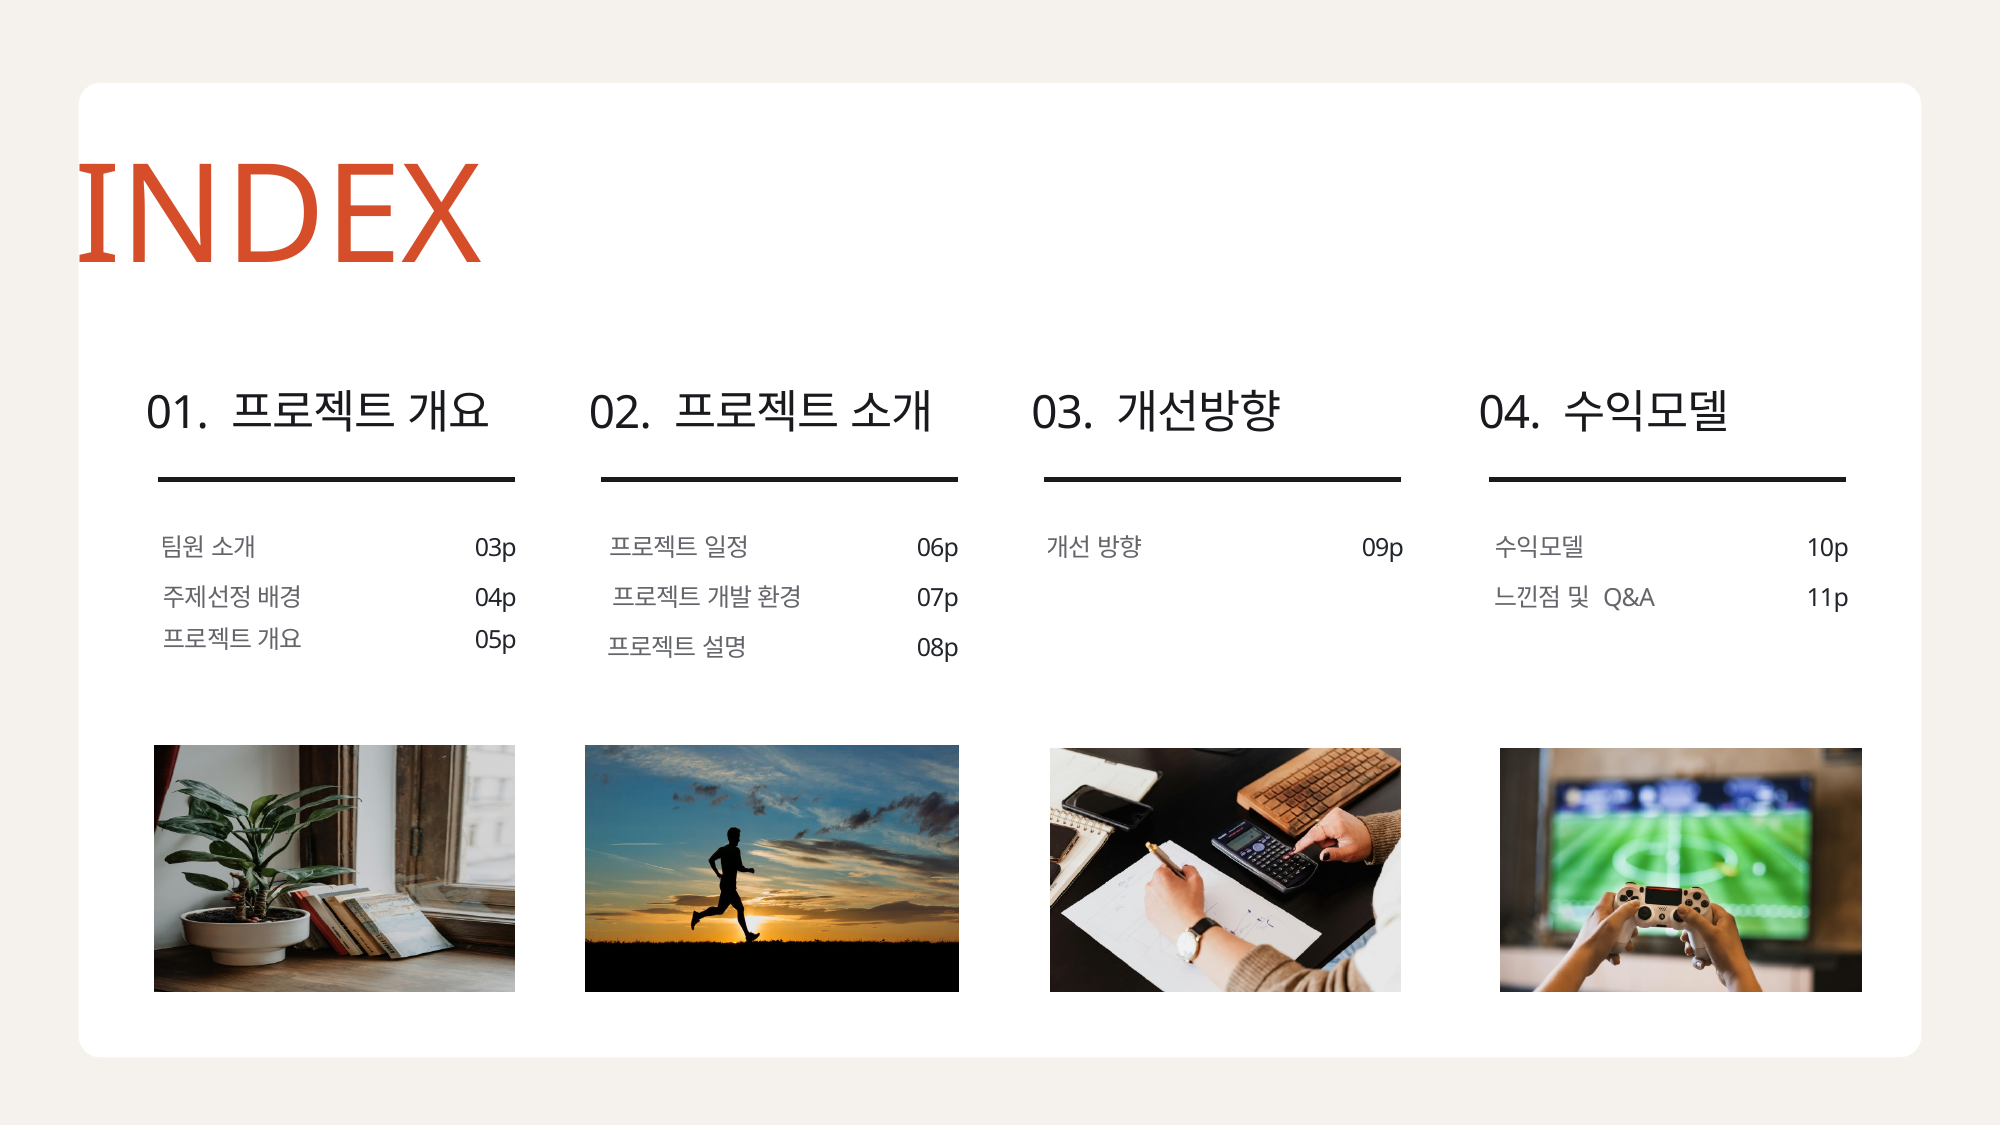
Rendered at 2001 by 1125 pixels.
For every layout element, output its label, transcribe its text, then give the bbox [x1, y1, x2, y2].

text_box 11p [1791, 570, 1864, 619]
text_box 수익모델 [1480, 519, 1600, 569]
text_box 01. 프로젝트 개요 [131, 375, 506, 445]
text_box 팀원 소개 [145, 519, 272, 569]
text_box 프로젝트 일정 [594, 519, 765, 569]
text_box 개선 방향 [1032, 519, 1158, 569]
picture [584, 745, 959, 993]
text_box 프로젝트 설명 [592, 620, 763, 670]
text_box 03p [459, 519, 532, 569]
text_box 08p [902, 620, 974, 670]
picture [153, 744, 516, 993]
picture [1049, 748, 1402, 993]
text_box 06p [902, 519, 974, 569]
picture [1499, 748, 1862, 993]
text_box 프로젝트 개요 [148, 611, 318, 661]
text_box 04p [459, 570, 532, 611]
text_box 프로젝트 개발 환경 [597, 570, 819, 619]
text_box 주제선정 배경 [148, 570, 318, 611]
text_box 09p [1347, 519, 1419, 569]
text_box 05p [459, 611, 532, 661]
text_box 02. 프로젝트 소개 [574, 375, 949, 445]
text_box 10p [1791, 519, 1864, 569]
text_box 04. 수익모델 [1463, 375, 1744, 445]
text_box [77, 81, 1923, 1059]
text_box 03. 개선방향 [1016, 375, 1297, 445]
text_box 느낀점 및 Q&A [1479, 570, 1671, 619]
text_box 07p [902, 570, 974, 619]
text_box INDEX [59, 117, 498, 297]
